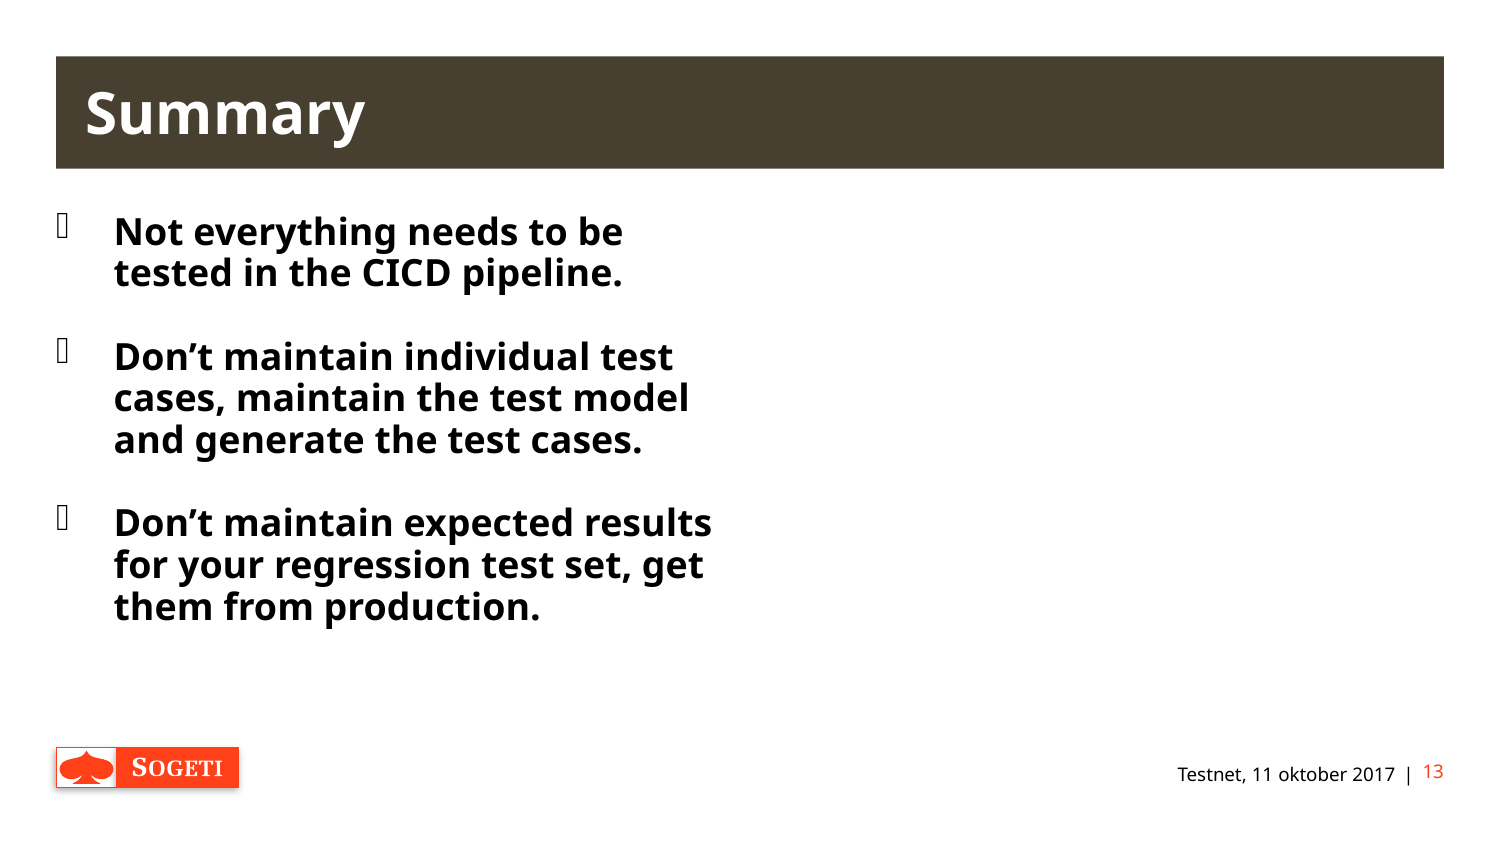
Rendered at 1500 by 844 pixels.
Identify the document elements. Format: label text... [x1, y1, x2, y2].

slide_number 13 [1408, 755, 1444, 788]
title Summary [56, 56, 1444, 169]
footer Testnet, 11 oktober 2017 [309, 755, 1396, 788]
list Not everything needs to be tested in the CICD pipeline. Don’t maintain individual test cases, maintain the test model and generate the test cases. Don’t maintain expected results for your regression test set, get them from production. [56, 210, 736, 708]
